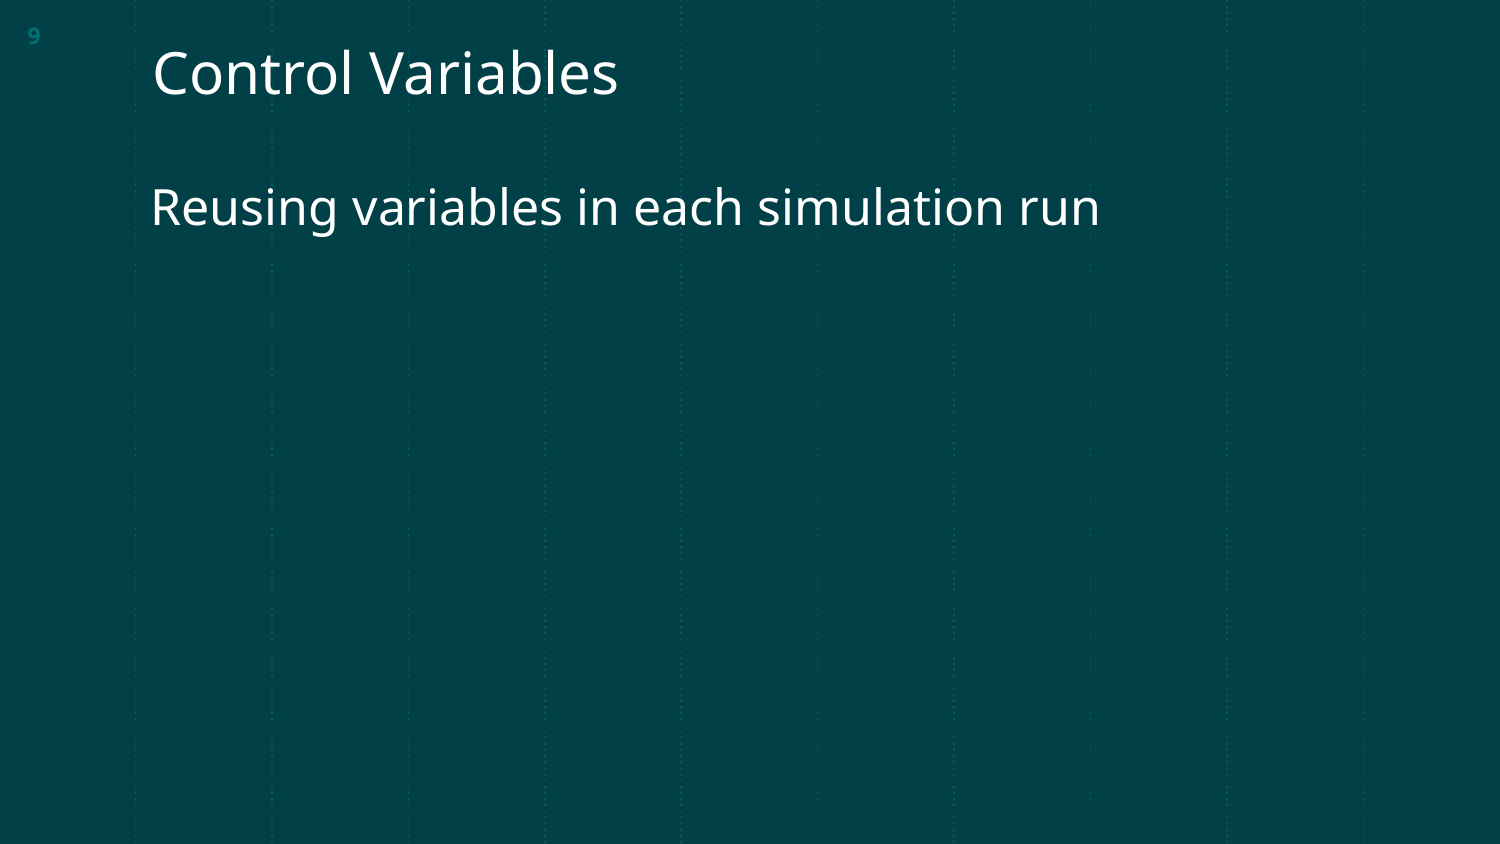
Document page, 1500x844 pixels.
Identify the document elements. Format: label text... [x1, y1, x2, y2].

text_box Control Variables [137, 21, 1093, 129]
slide_number 9 [12, 6, 103, 66]
